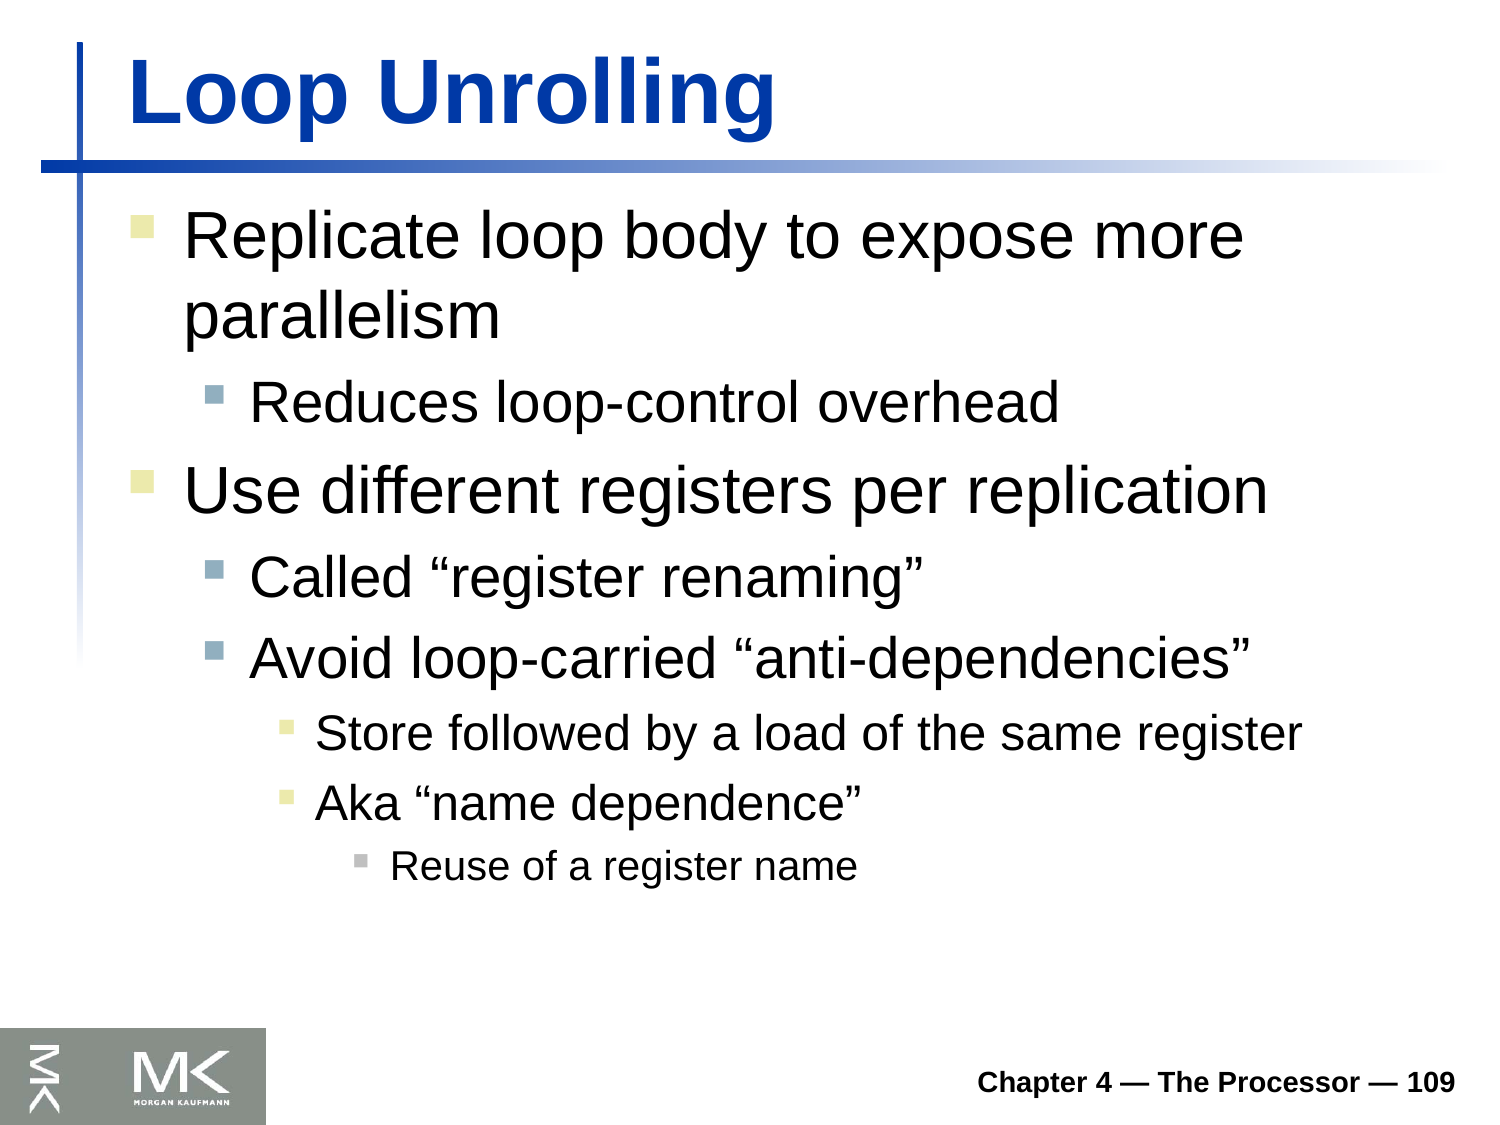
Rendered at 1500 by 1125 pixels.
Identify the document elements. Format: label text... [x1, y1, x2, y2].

footer Chapter 4 — The Processor — 109 [277, 1046, 1471, 1106]
picture [0, 1028, 266, 1125]
list Replicate loop body to expose more parallelism Reduces loop-control overhead Use different registers per replication Called “register renaming” Avoid loop-carried “anti-dependencies” Store followed by a load of the same register Aka “name dependence” Reuse of a register name [112, 184, 1469, 1024]
title Loop Unrolling [112, 23, 1468, 149]
